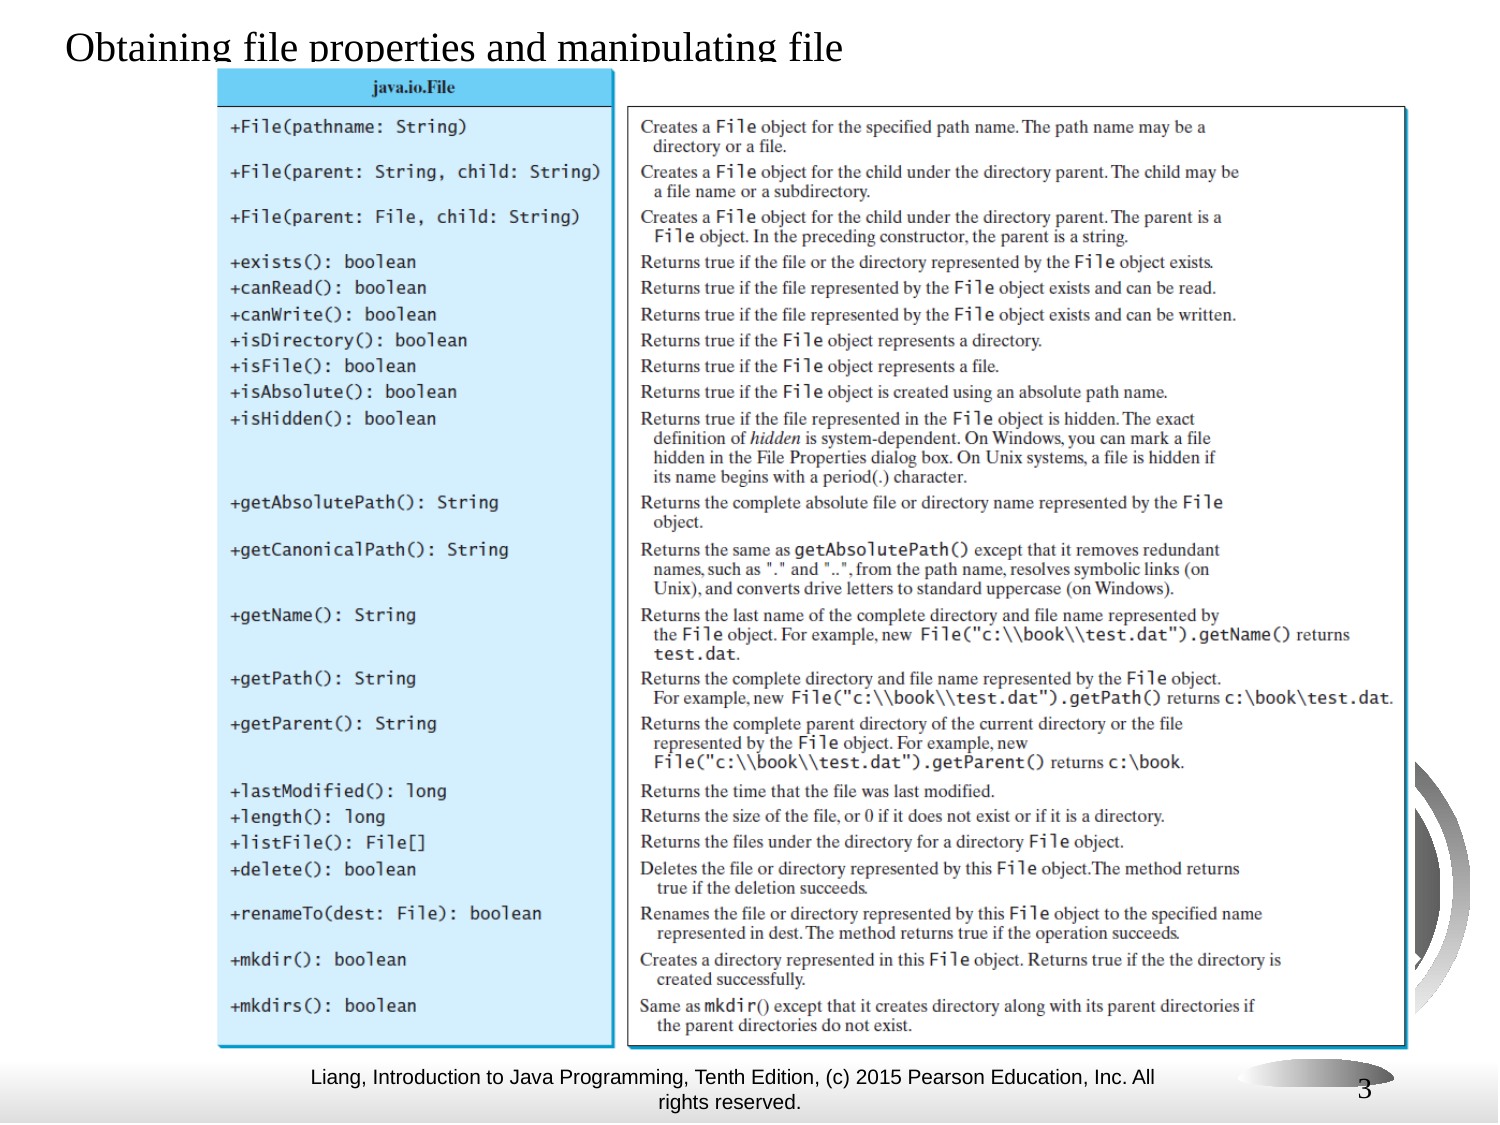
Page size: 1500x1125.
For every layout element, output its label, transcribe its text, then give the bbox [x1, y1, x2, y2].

title Obtaining file properties and manipulating file [50, 38, 1350, 76]
title Obtaining file properties and manipulating file [50, 13, 1350, 37]
slide_number 3 [1074, 1058, 1388, 1125]
picture [212, 62, 1415, 1058]
